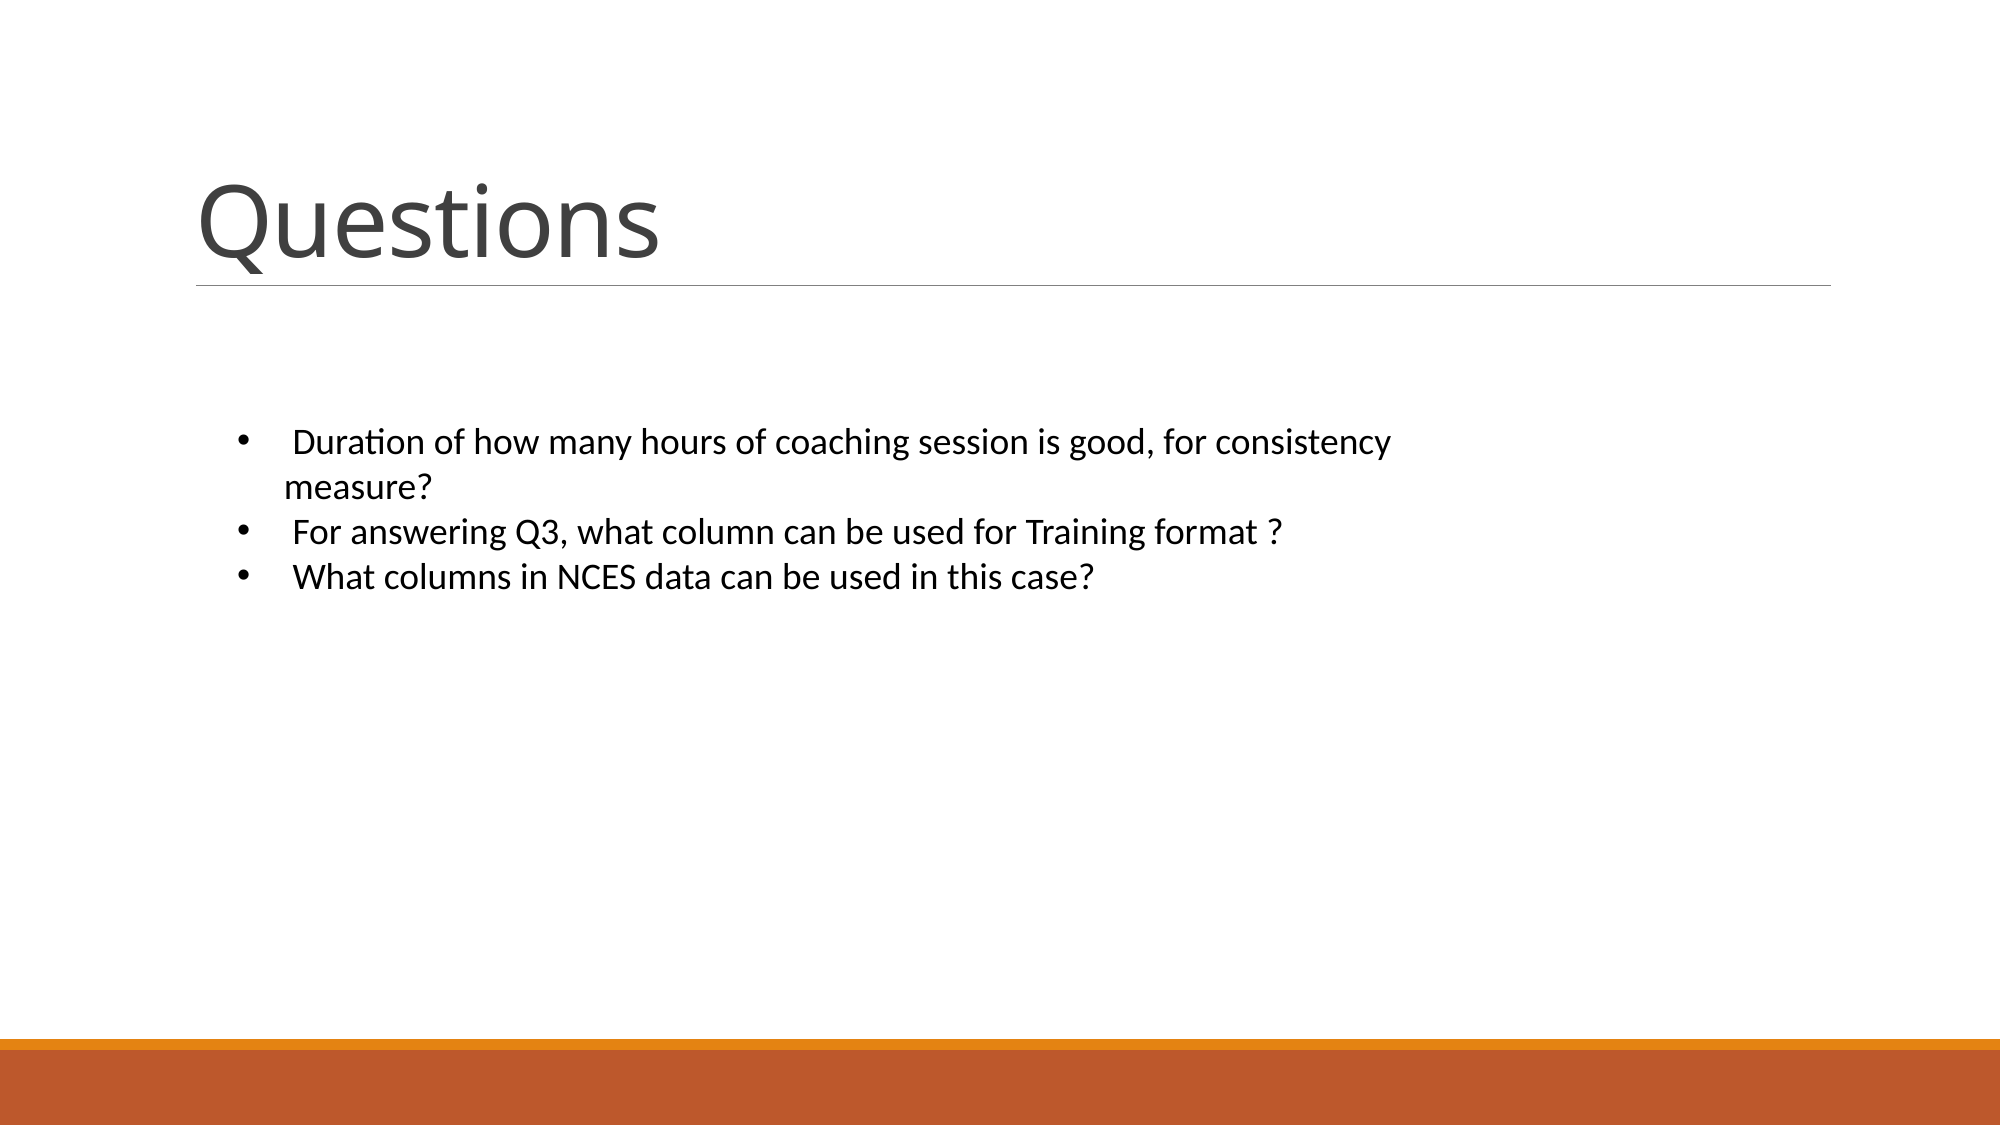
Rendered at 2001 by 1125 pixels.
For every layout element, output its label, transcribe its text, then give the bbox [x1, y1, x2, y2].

title Questions [180, 47, 1830, 285]
text_box Duration of how many hours of coaching session is good, for consistency measure? For answering Q3, what column can be used for Training format ? What columns in NCES data can be used in this case? [222, 409, 1412, 622]
list [201, 277, 1518, 992]
